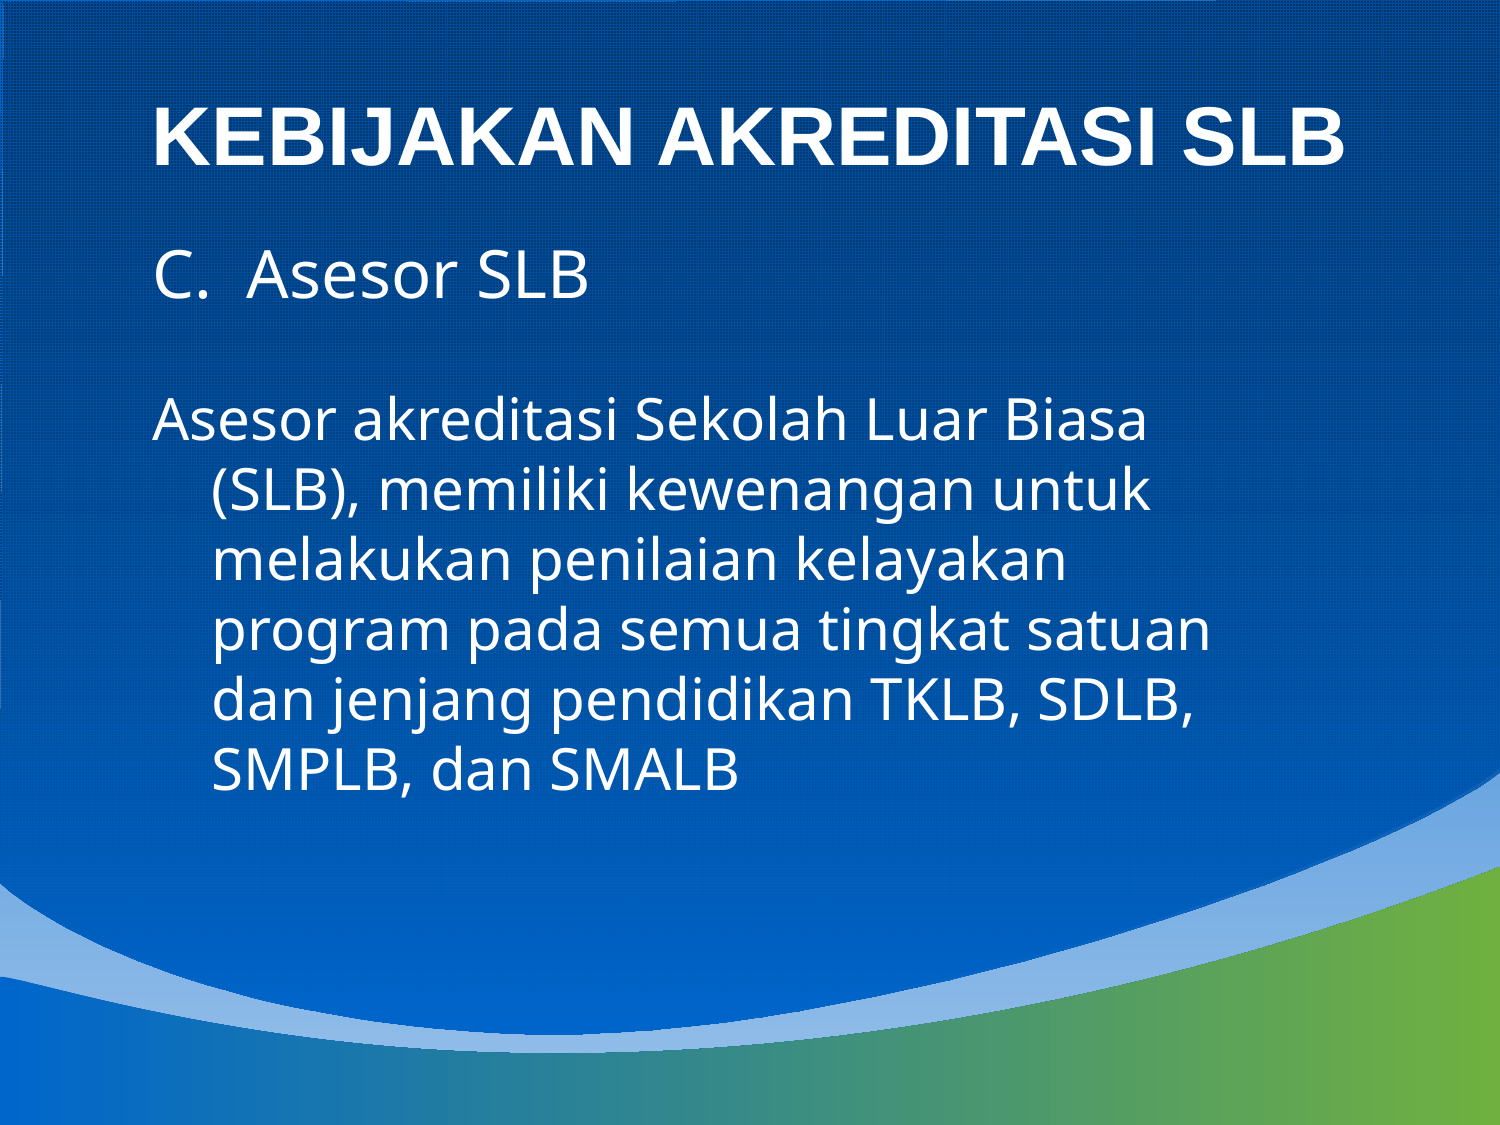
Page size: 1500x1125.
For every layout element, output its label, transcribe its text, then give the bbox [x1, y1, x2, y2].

text_box KEBIJAKAN AKREDITASI SLB [50, 75, 1450, 190]
text_box C. Asesor SLB Asesor akreditasi Sekolah Luar Biasa (SLB), memiliki kewenangan untuk melakukan penilaian kelayakan program pada semua tingkat satuan dan jenjang pendidikan TKLB, SDLB, SMPLB, dan SMALB [137, 224, 1313, 810]
